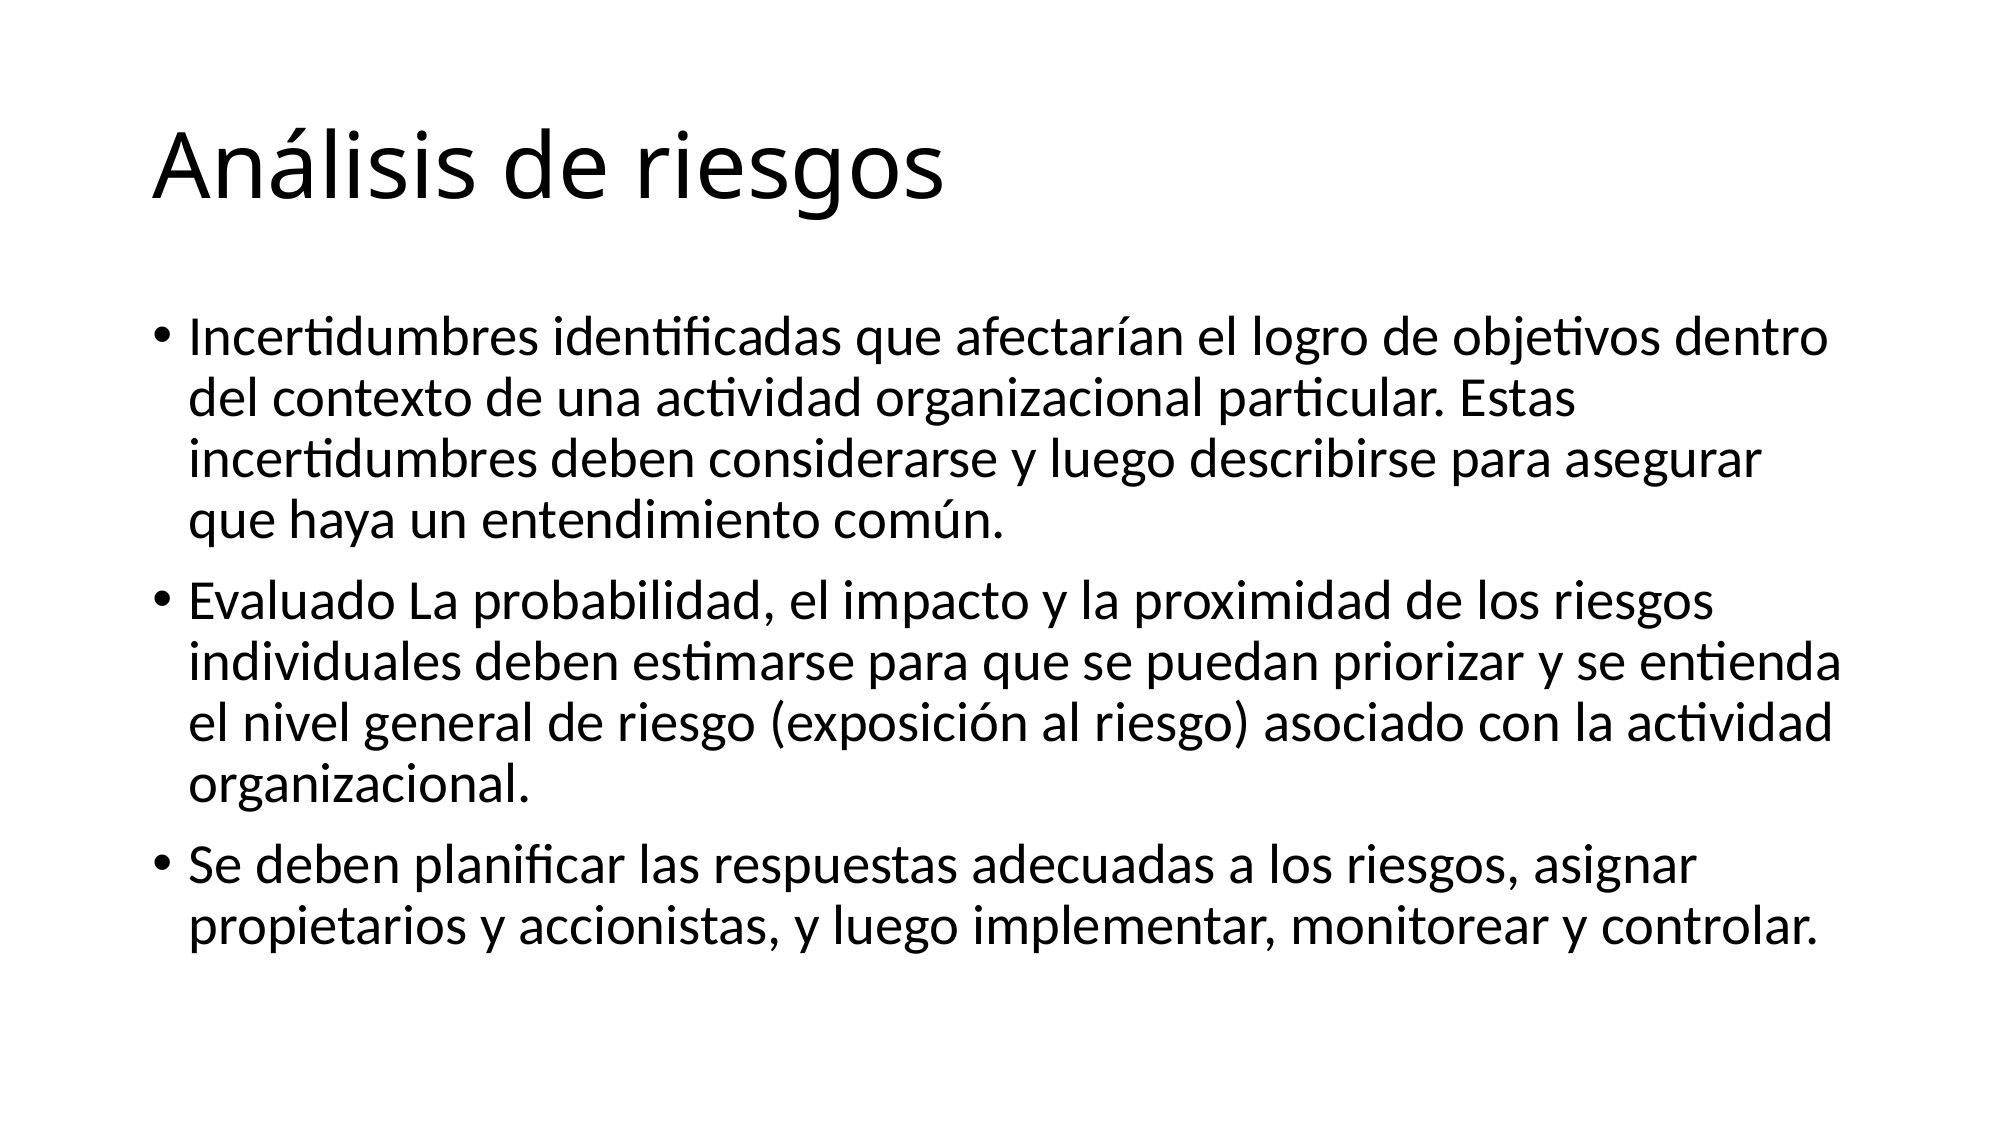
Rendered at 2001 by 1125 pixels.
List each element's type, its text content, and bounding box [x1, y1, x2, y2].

title Análisis de riesgos [137, 59, 1863, 278]
list Incertidumbres identificadas que afectarían el logro de objetivos dentro del contexto de una actividad organizacional particular. Estas incertidumbres deben considerarse y luego describirse para asegurar que haya un entendimiento común. Evaluado La probabilidad, el impacto y la proximidad de los riesgos individuales deben estimarse para que se puedan priorizar y se entienda el nivel general de riesgo (exposición al riesgo) asociado con la actividad organizacional. Se deben planificar las respuestas adecuadas a los riesgos, asignar propietarios y accionistas, y luego implementar, monitorear y controlar. [137, 299, 1863, 1014]
